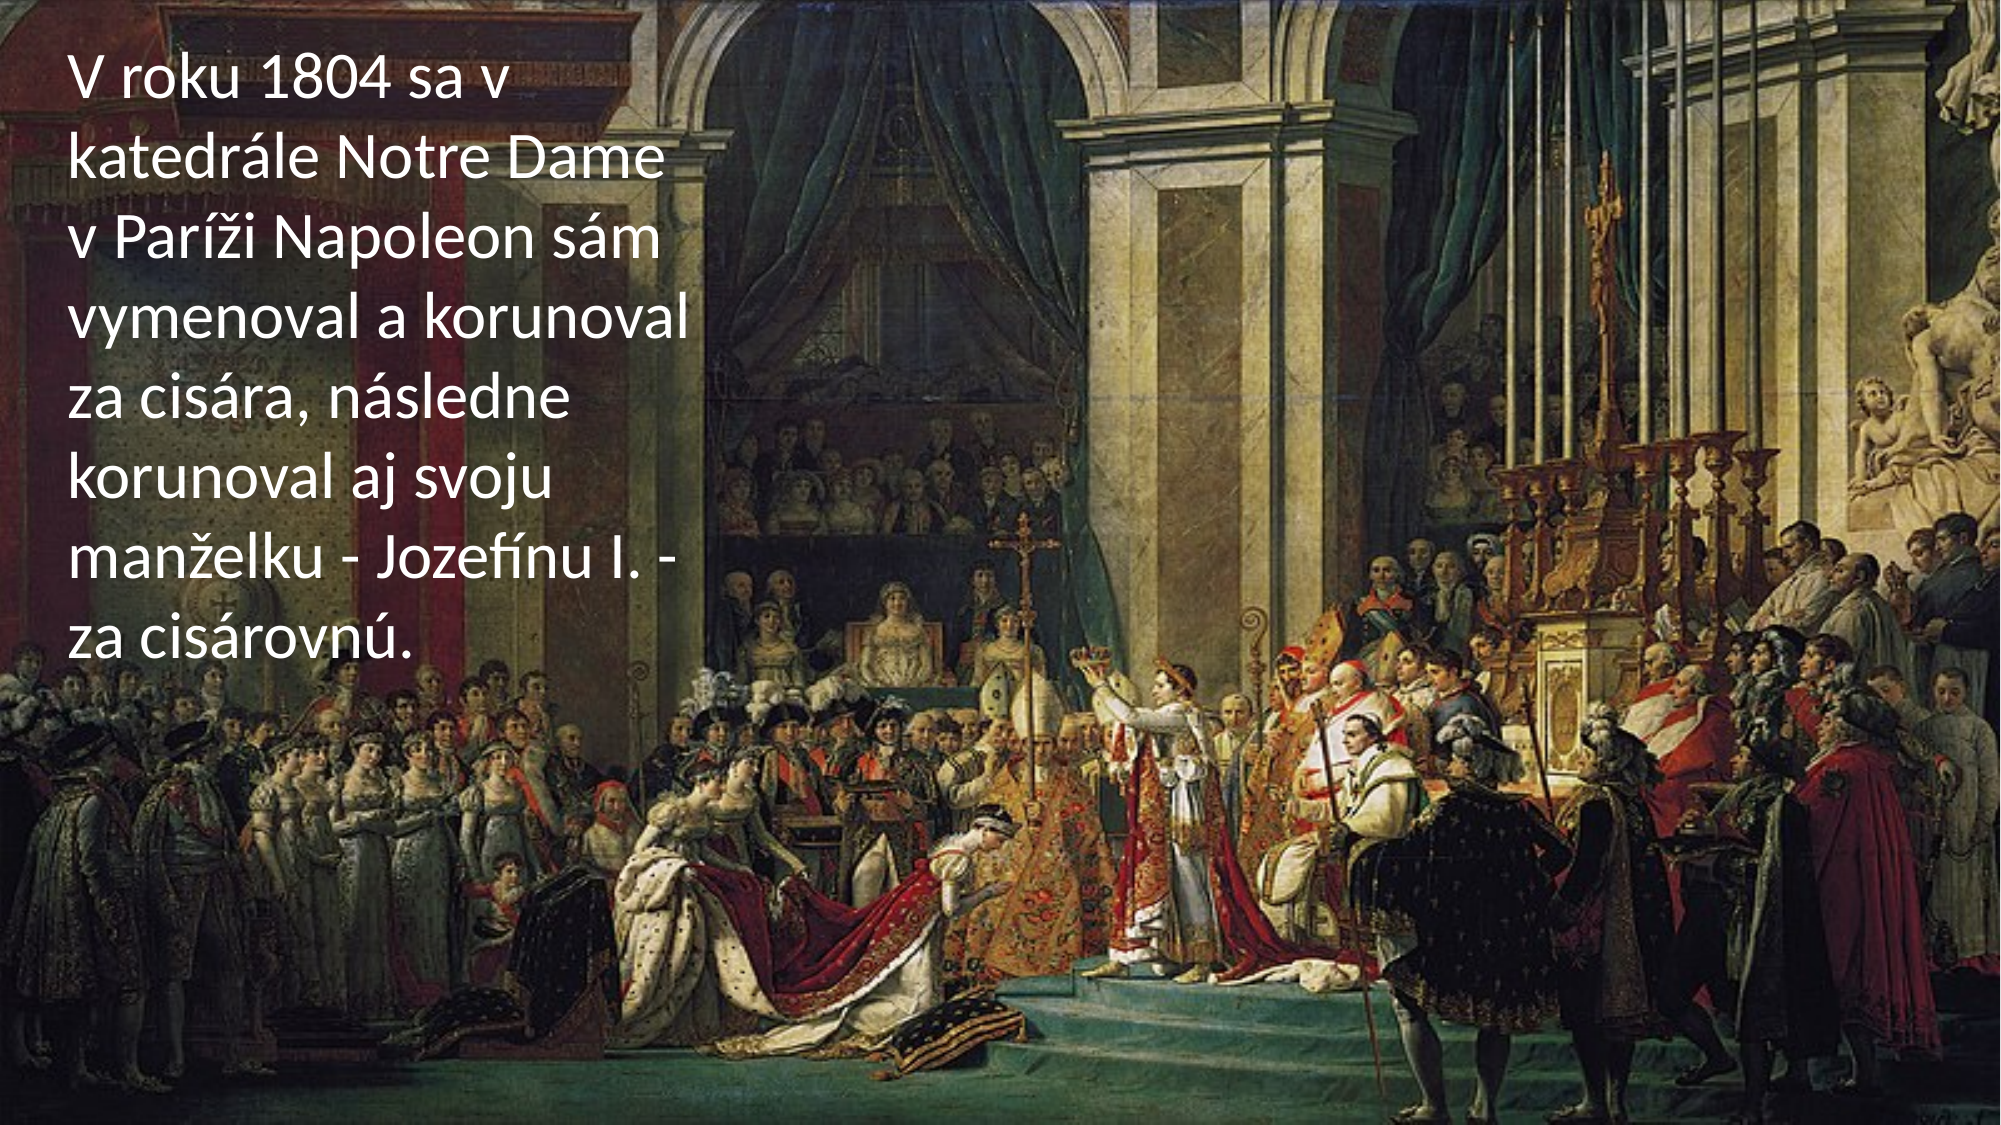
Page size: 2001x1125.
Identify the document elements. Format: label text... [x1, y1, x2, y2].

text_box V roku 1804 sa v katedrále Notre Dame v Paríži Napoleon sám vymenoval a korunoval za cisára, následne korunoval aj svoju manželku - Jozefínu I. - za cisárovnú. [53, 24, 754, 680]
picture [0, 0, 2001, 1125]
